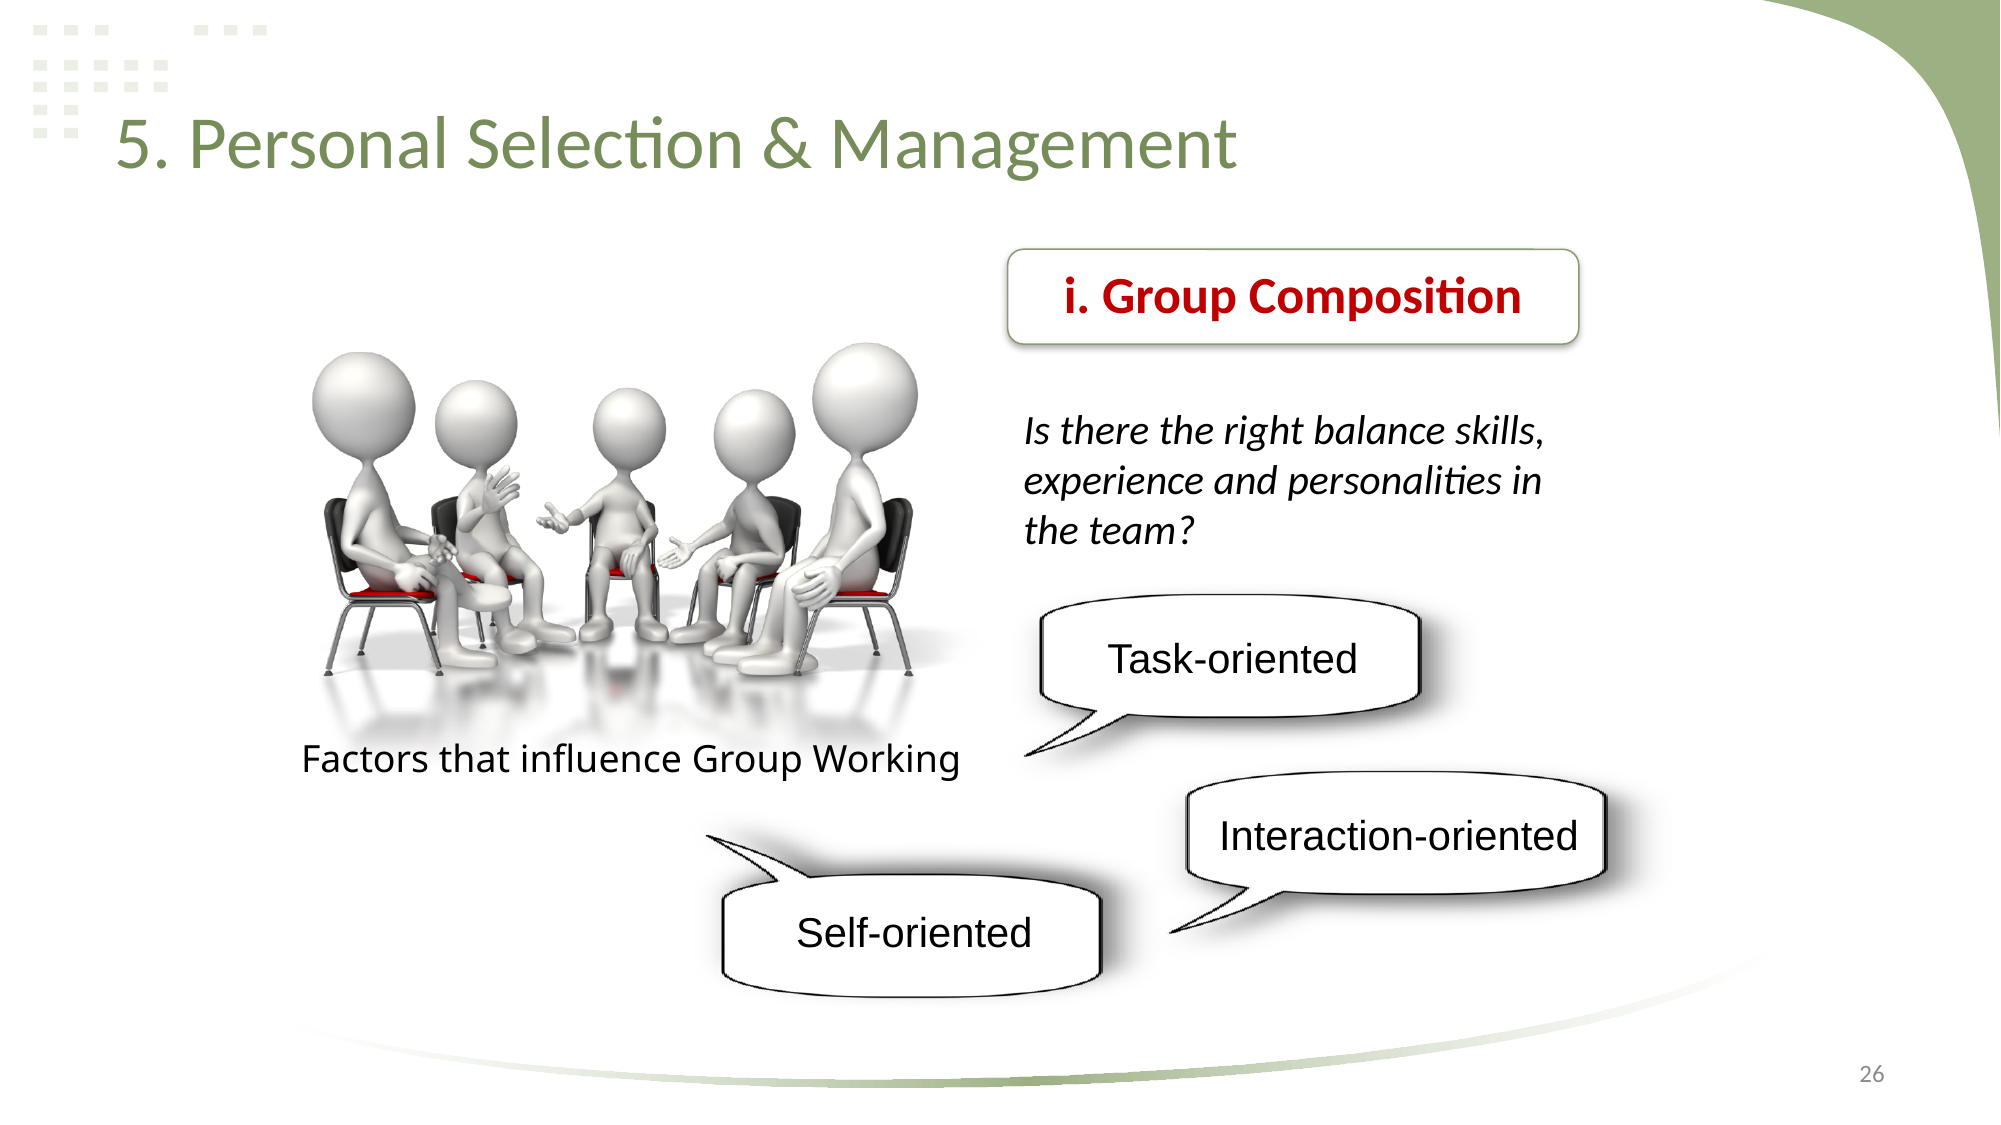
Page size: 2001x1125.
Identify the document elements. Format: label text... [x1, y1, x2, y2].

title 5. Personal Selection & Management [99, 45, 1900, 233]
text_box Factors that influence Group Working [286, 776, 987, 788]
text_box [999, 582, 1480, 788]
slide_number 26 [1433, 1042, 1900, 1103]
picture [255, 314, 985, 771]
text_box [1141, 760, 1672, 965]
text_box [1007, 249, 1579, 345]
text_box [681, 803, 1161, 1008]
text_box Is there the right balance skills, experience and personalities in the team? [1008, 395, 1616, 560]
